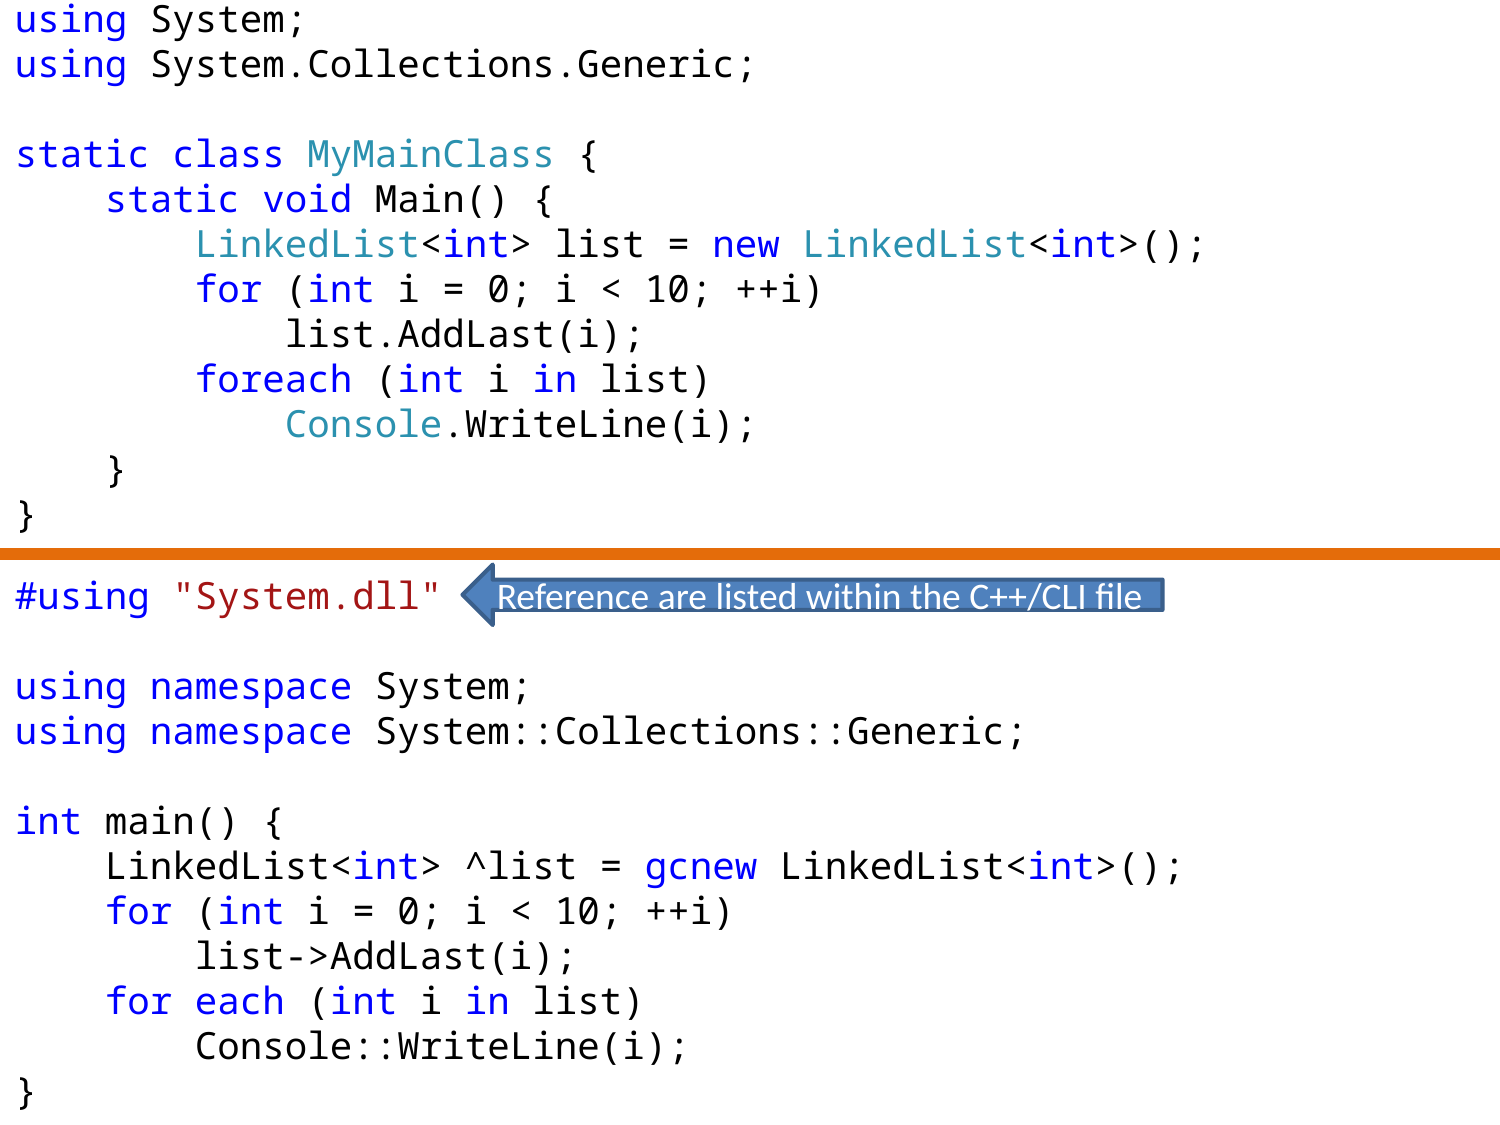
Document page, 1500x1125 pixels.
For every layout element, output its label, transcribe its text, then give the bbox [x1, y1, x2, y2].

text_box Reference are listed within the C++/CLI file [460, 562, 1165, 627]
text_box #using "System.dll" using namespace System; using namespace System::Collections::Generic; int main() { LinkedList<int> ^list = gcnew LinkedList<int>(); for (int i = 0; i < 10; ++i) list->AddLast(i); for each (int i in list) Console::WriteLine(i); } [0, 588, 1500, 1120]
text_box using System; using System.Collections.Generic; static class MyMainClass { static void Main() { LinkedList<int> list = new LinkedList<int>(); for (int i = 0; i < 10; ++i) list.AddLast(i); foreach (int i in list) Console.WriteLine(i); } } [0, 0, 1500, 588]
